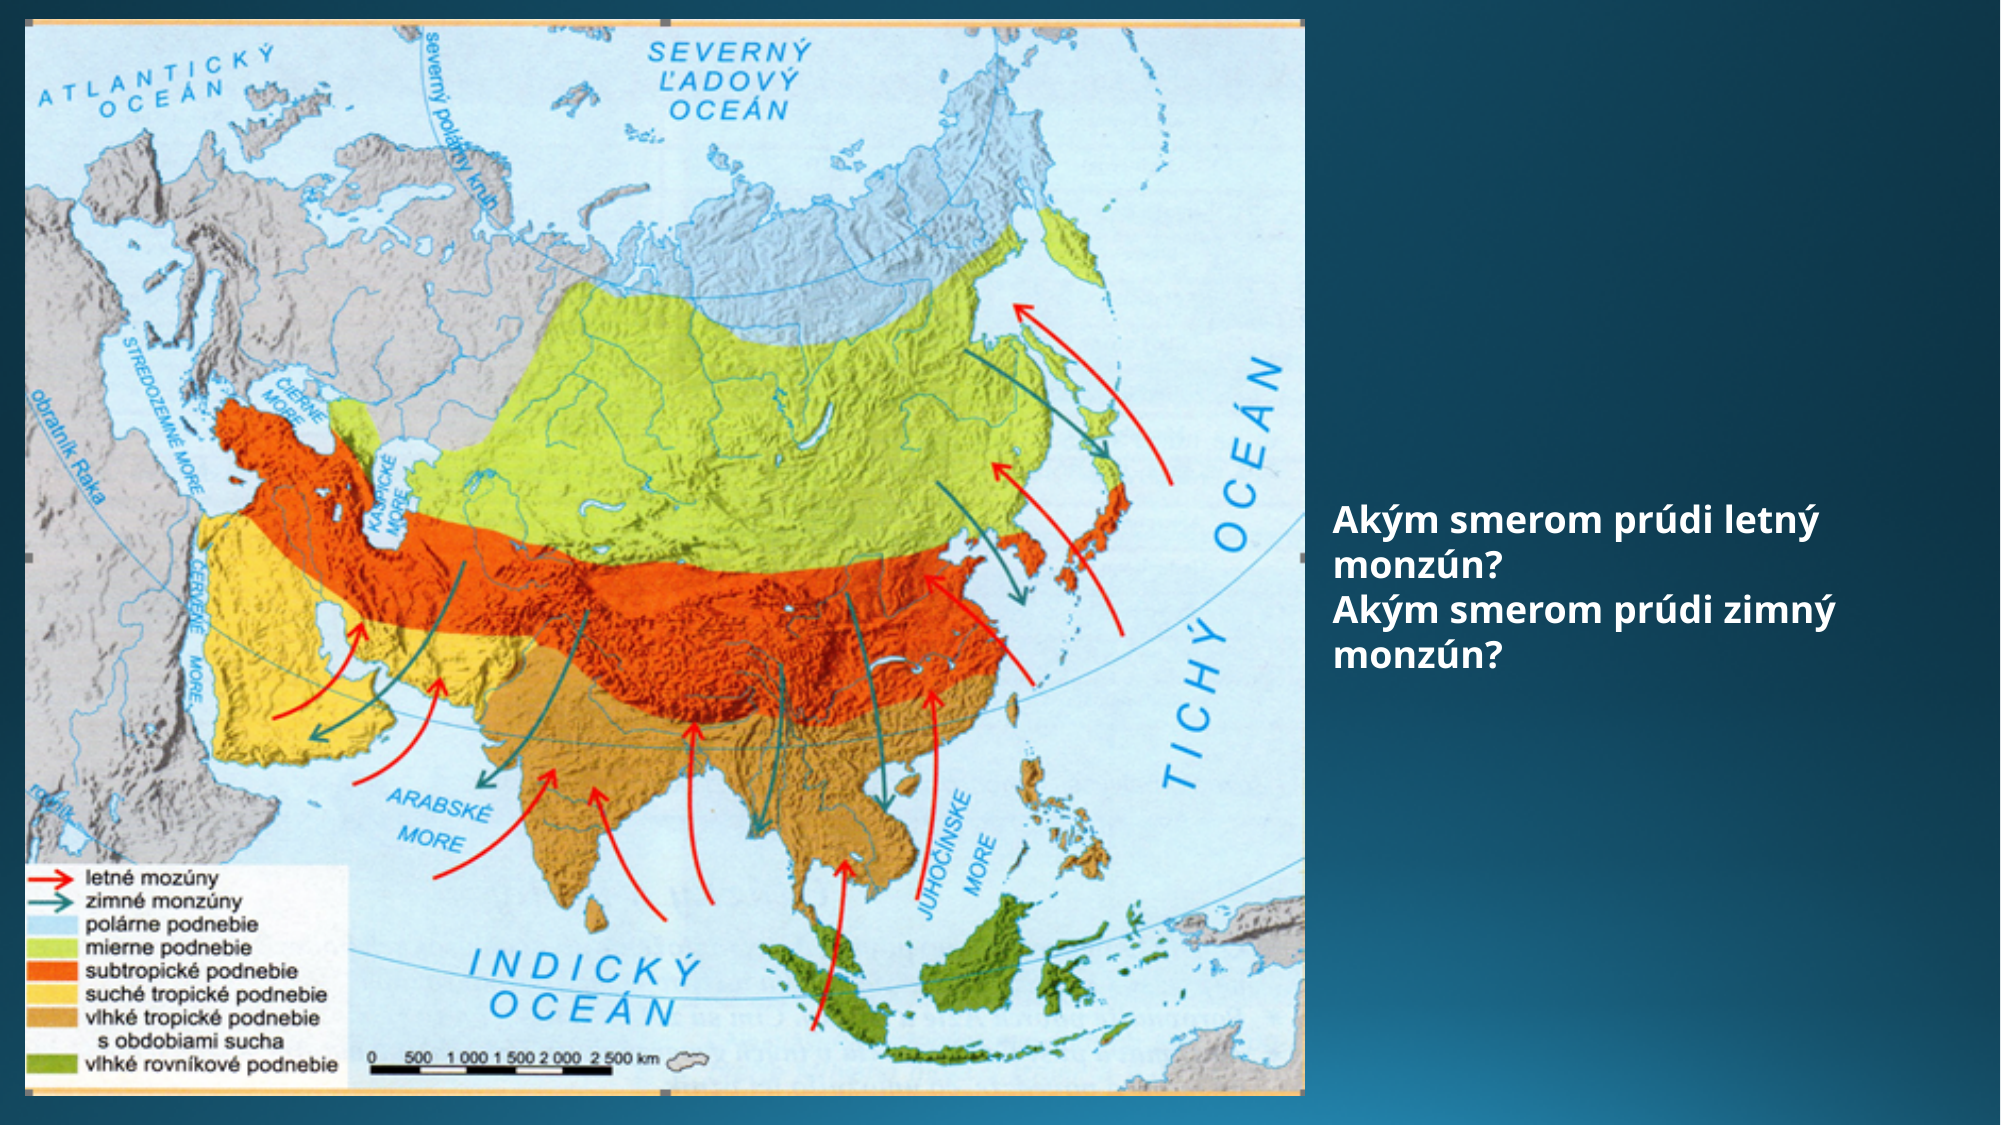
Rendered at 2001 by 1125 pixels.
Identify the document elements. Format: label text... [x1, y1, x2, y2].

picture [0, 0, 2001, 1125]
text_box Akým smerom prúdi letný monzún? Akým smerom prúdi zimný monzún? [1317, 488, 1968, 684]
